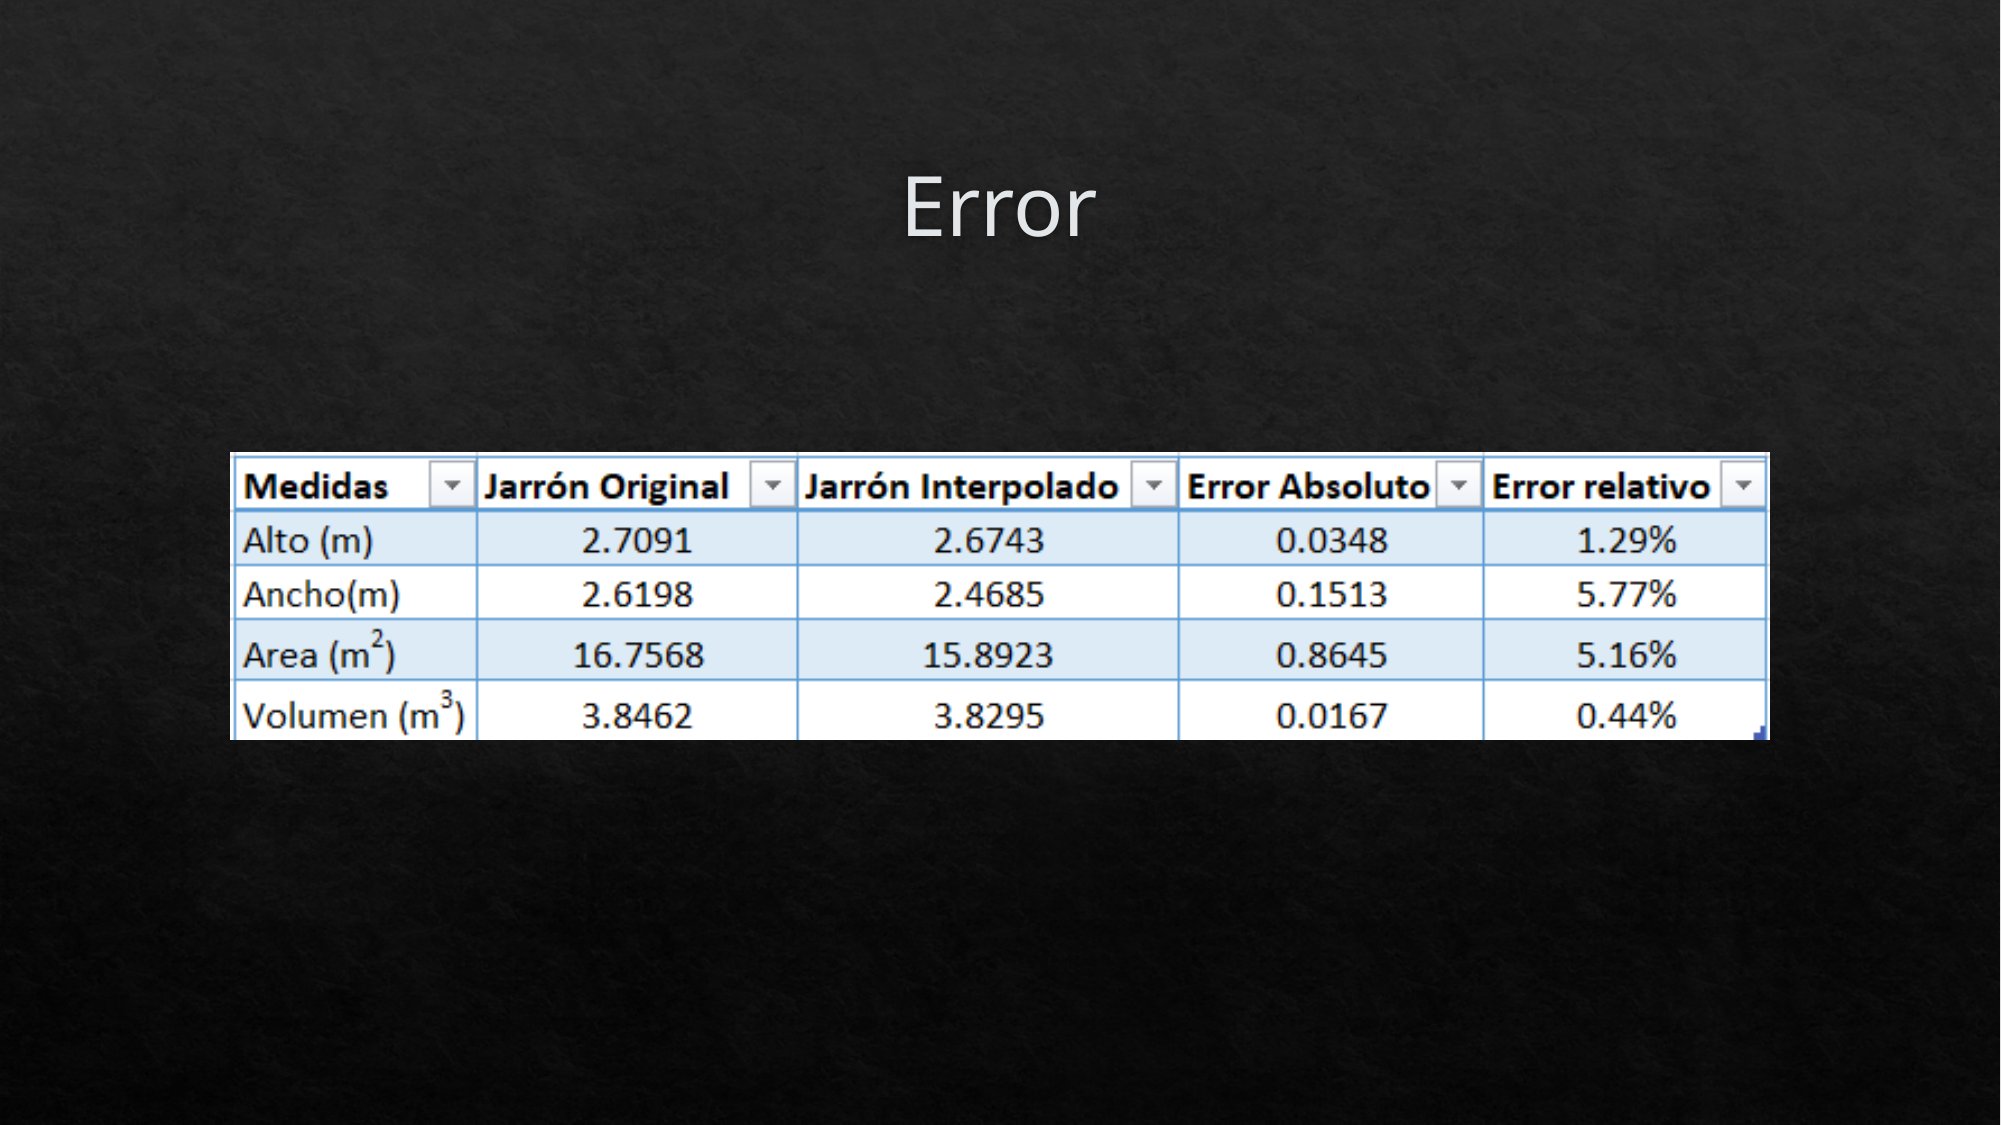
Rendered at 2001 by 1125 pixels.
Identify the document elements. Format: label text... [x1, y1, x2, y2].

title Error [149, 99, 1849, 307]
picture [230, 451, 1770, 740]
